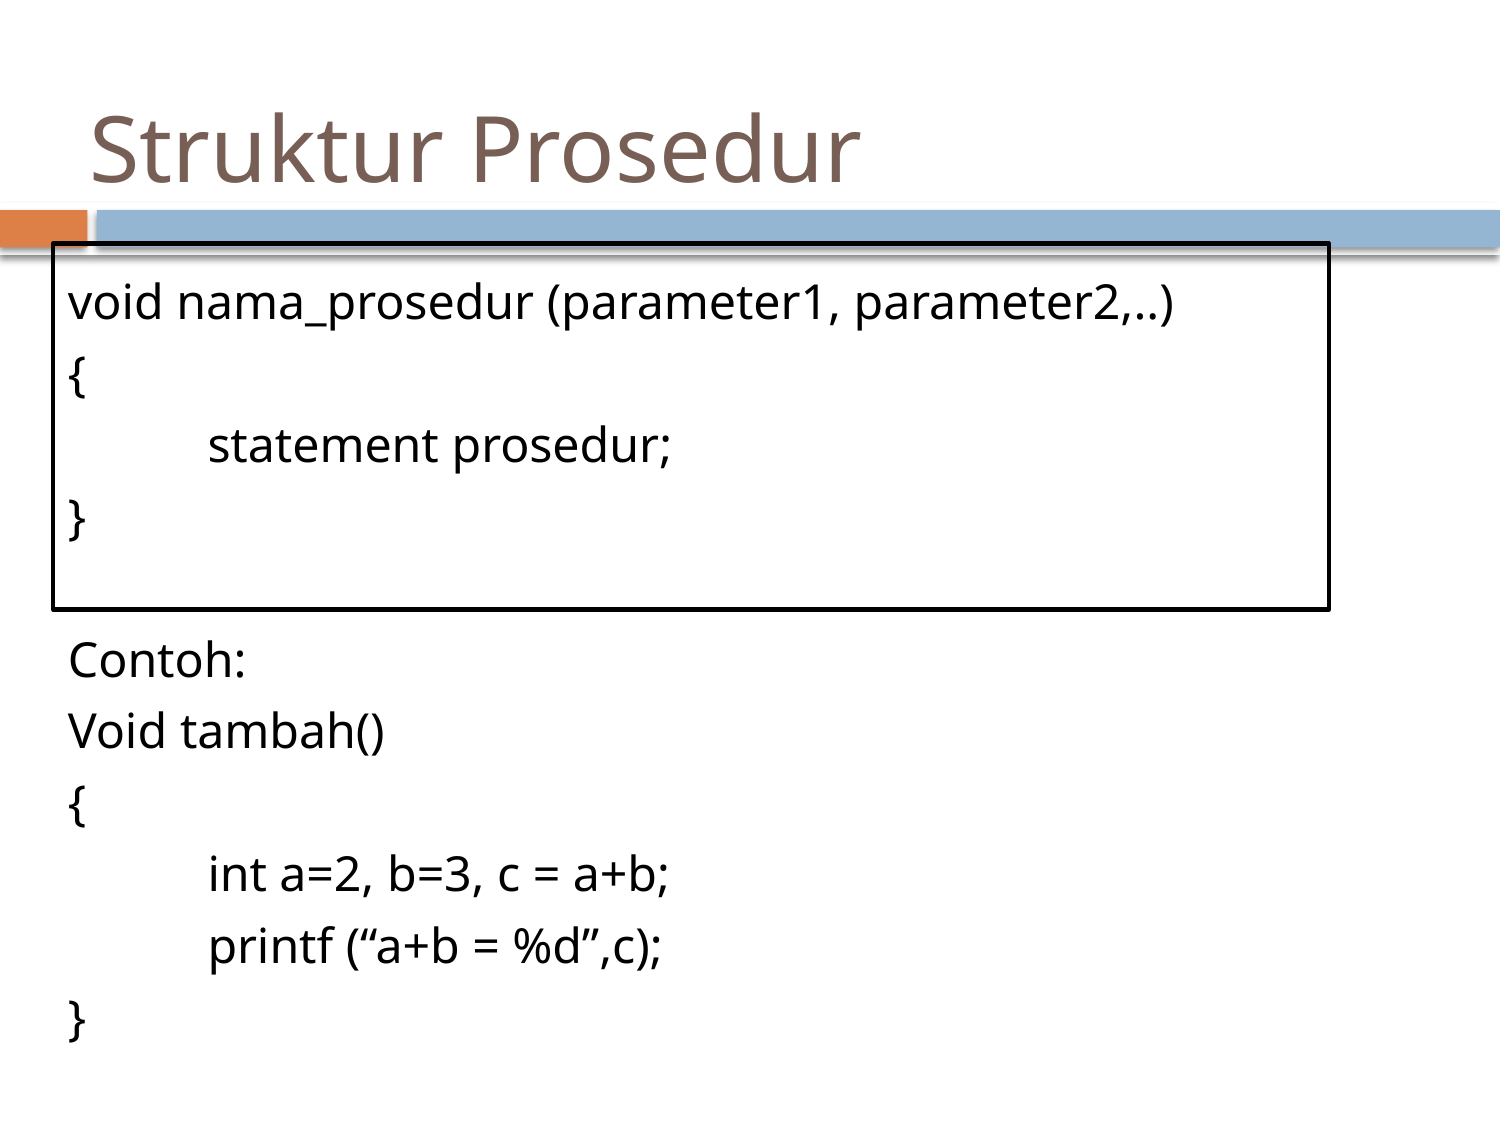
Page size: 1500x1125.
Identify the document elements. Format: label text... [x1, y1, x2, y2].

text_box [52, 242, 1330, 611]
title Struktur Prosedur [75, 52, 1263, 240]
list void nama_prosedur (parameter1, parameter2,..) { statement prosedur; } Contoh: Void tambah() { int a=2, b=3, c = a+b; printf (“a+b = %d”,c); } [53, 264, 1341, 1060]
